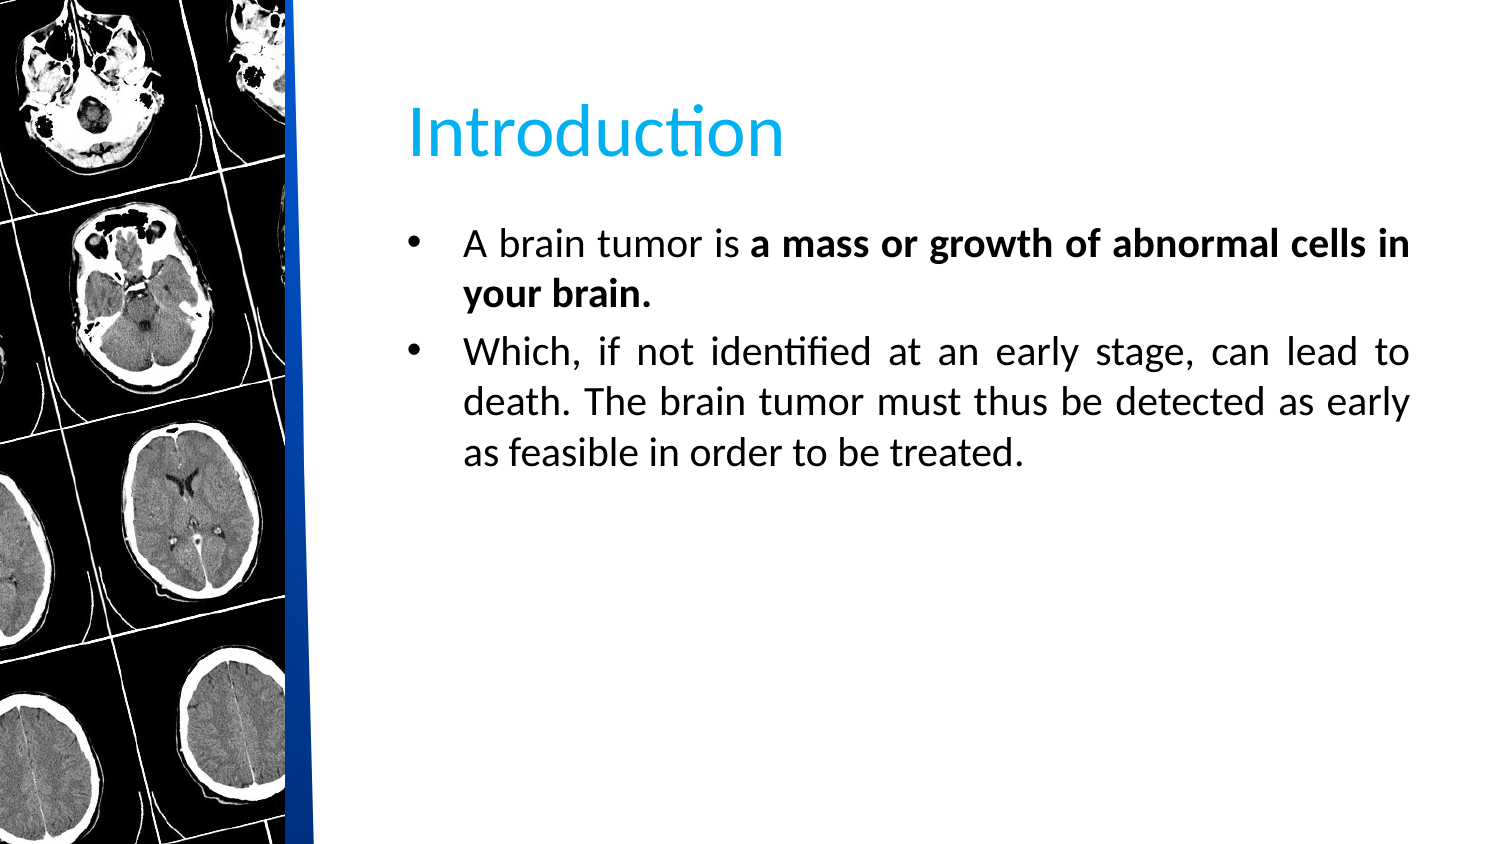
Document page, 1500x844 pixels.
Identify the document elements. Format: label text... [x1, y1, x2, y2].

picture [0, 0, 1500, 844]
title Introduction [392, 66, 1424, 186]
list A brain tumor is a mass or growth of abnormal cells in your brain. Which, if not identified at an early stage, can lead to death. The brain tumor must thus be detected as early as feasible in order to be treated. [391, 208, 1427, 770]
